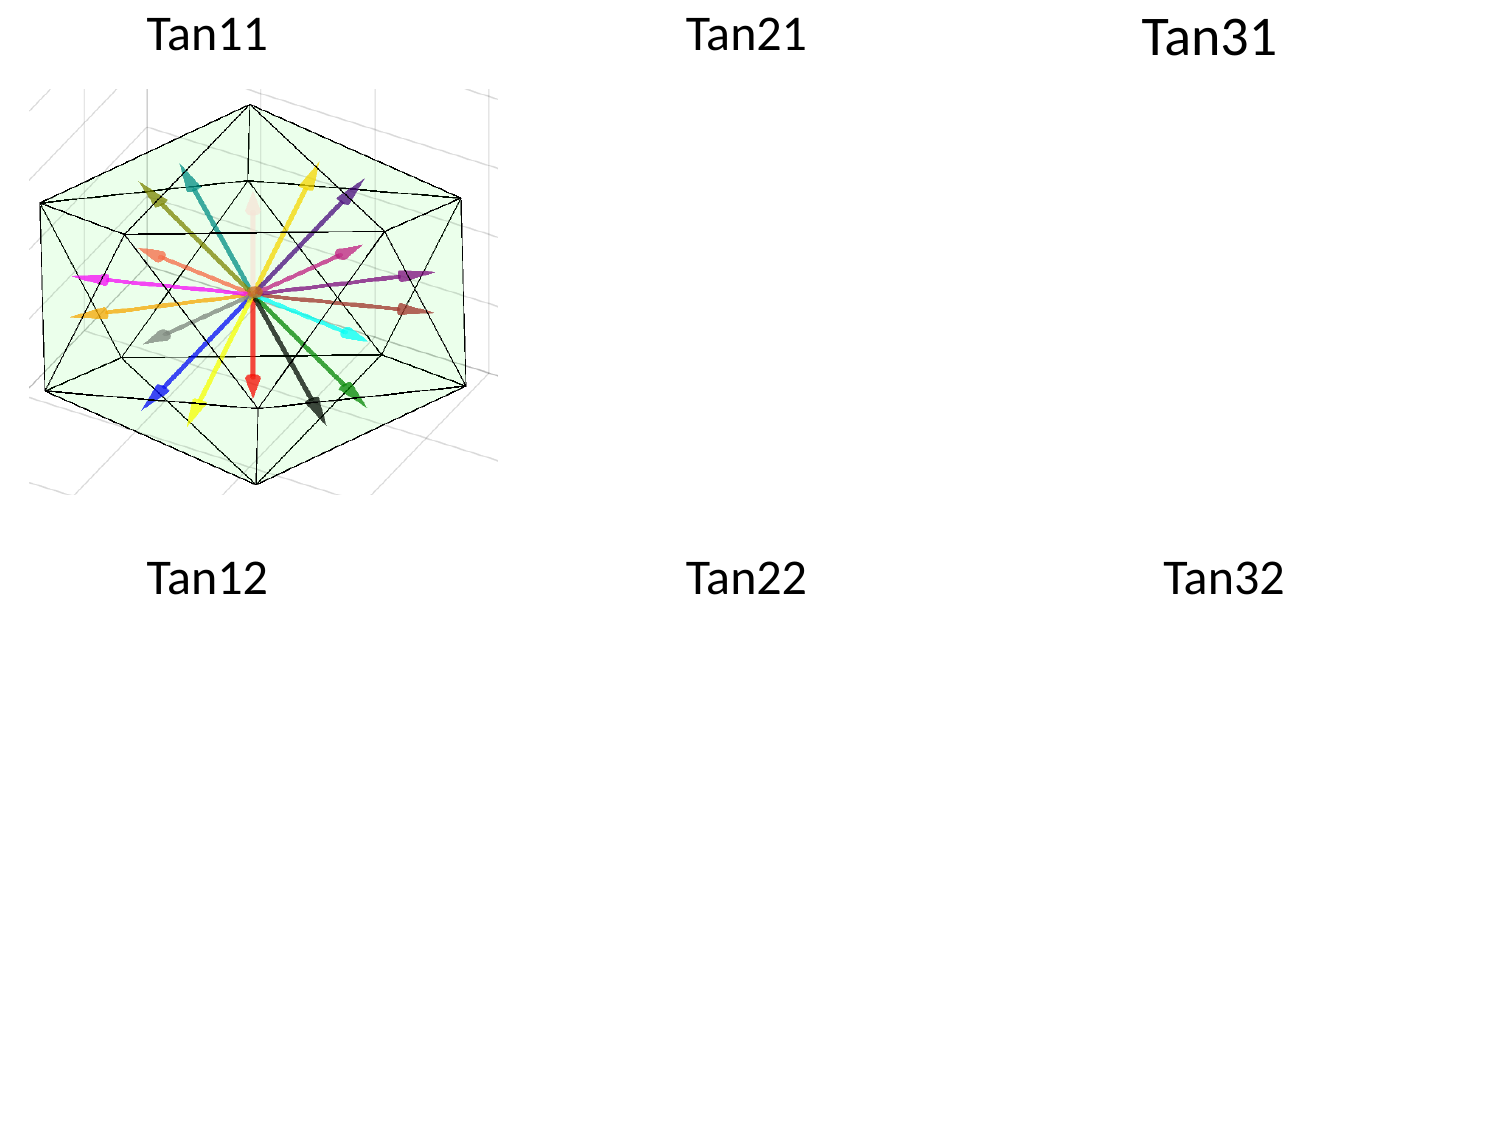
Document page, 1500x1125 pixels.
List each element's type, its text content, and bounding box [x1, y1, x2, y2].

text_box Tan12 [109, 544, 305, 621]
text_box Tan21 [649, 0, 844, 76]
picture [29, 89, 498, 495]
text_box Tan32 [1126, 544, 1322, 621]
text_box Tan22 [649, 544, 844, 621]
text_box Tan11 [109, 0, 305, 76]
text_box Tan31 [1126, 0, 1322, 76]
